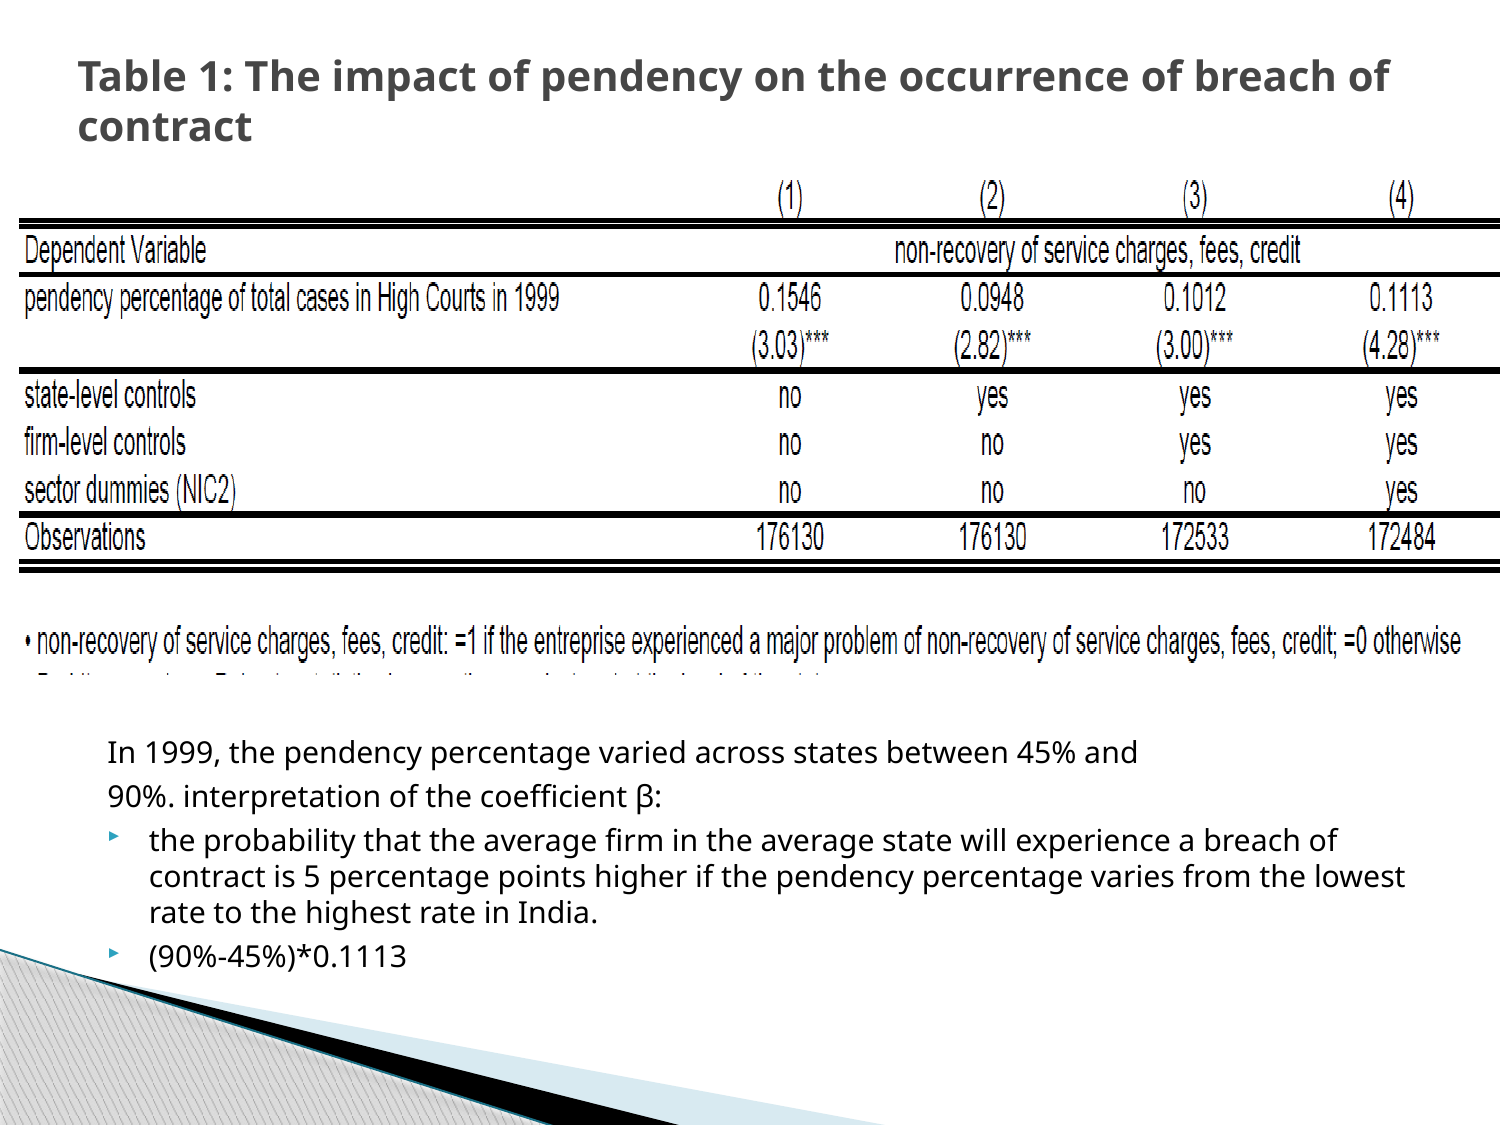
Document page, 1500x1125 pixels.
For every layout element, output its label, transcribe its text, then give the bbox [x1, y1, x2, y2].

picture [0, 162, 1500, 676]
title Table 1: The impact of pendency on the occurrence of breach of contract [62, 37, 1413, 162]
list In 1999, the pendency percentage varied across states between 45% and 90%. interpretation of the coefficient β: the probability that the average firm in the average state will experience a breach of contract is 5 percentage points higher if the pendency percentage varies from the lowest rate to the highest rate in India. (90%-45%)*0.1113 [75, 687, 1425, 986]
